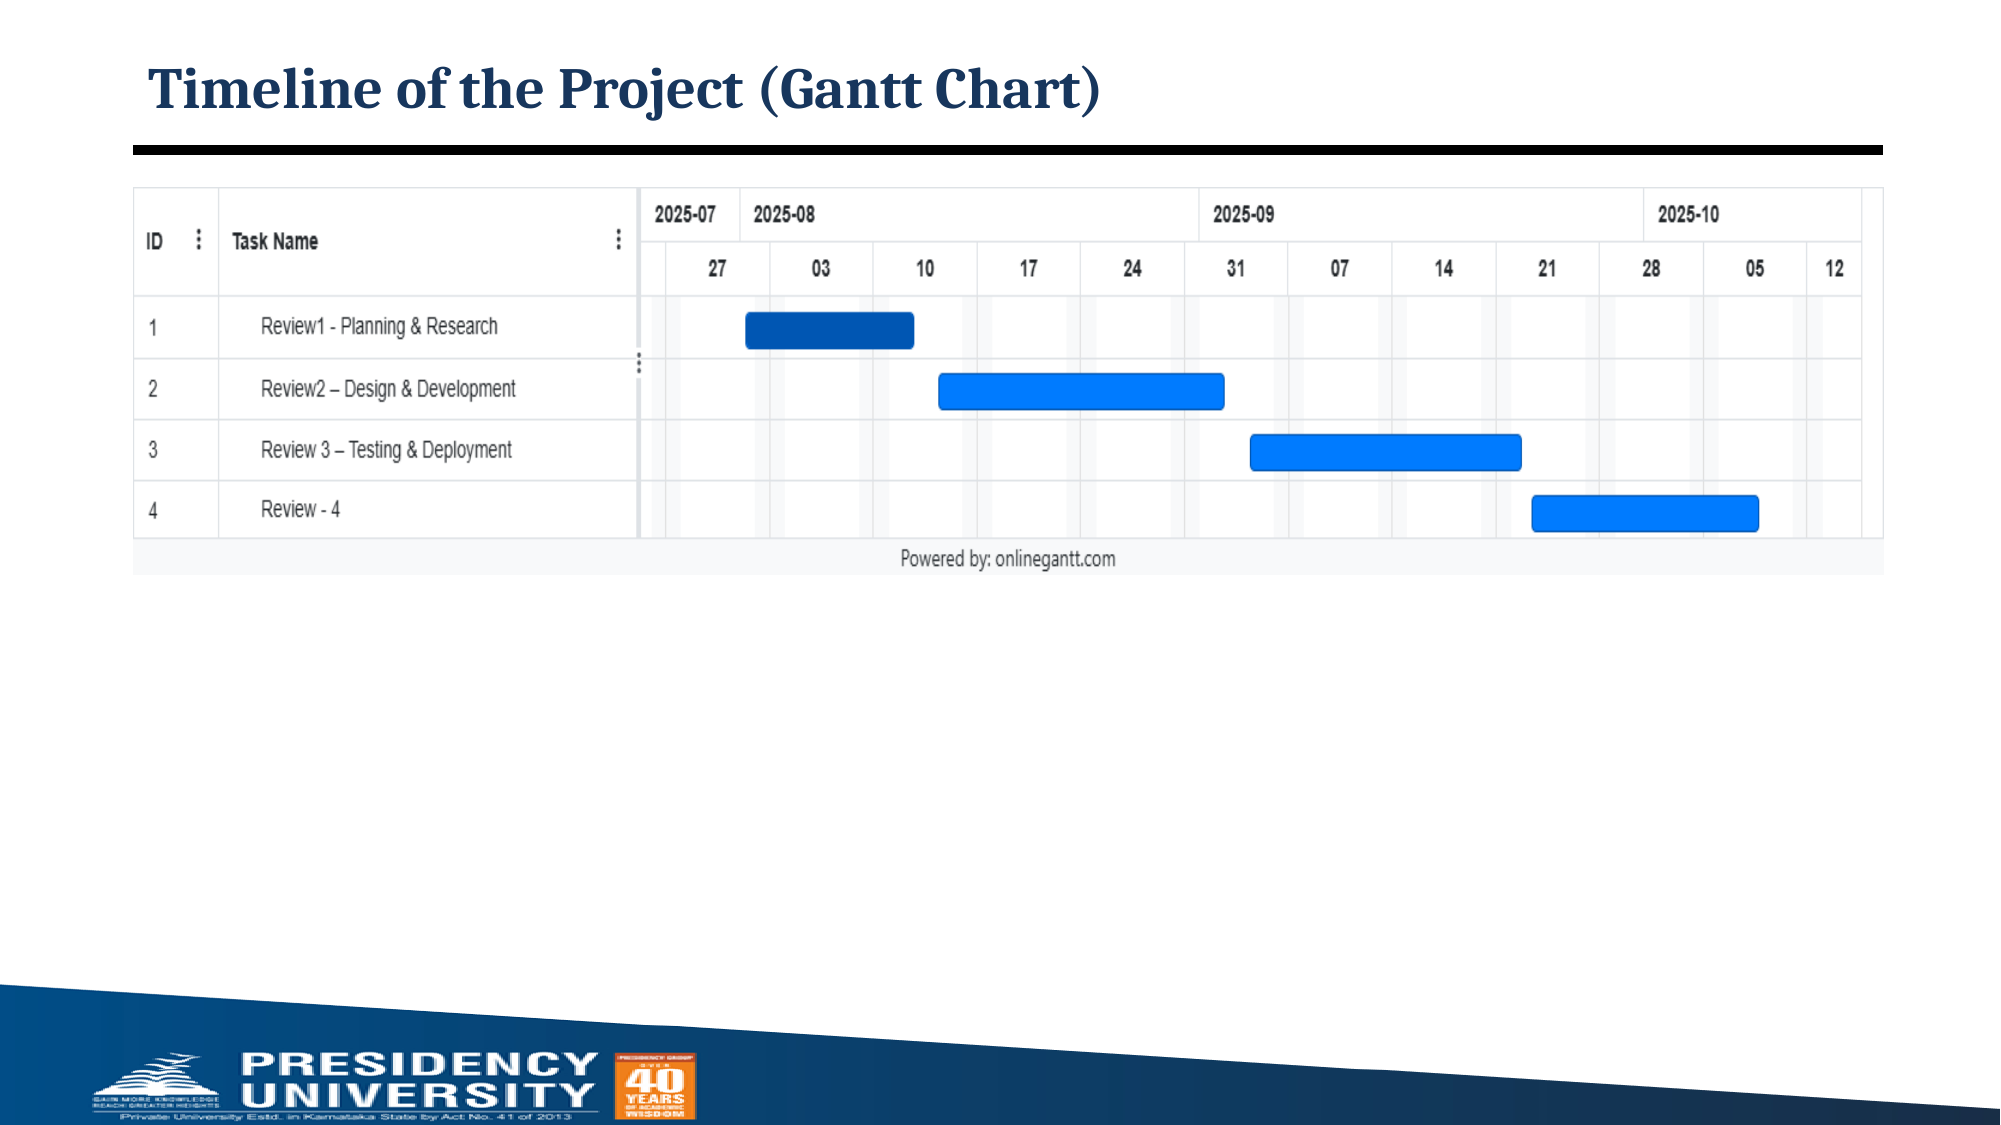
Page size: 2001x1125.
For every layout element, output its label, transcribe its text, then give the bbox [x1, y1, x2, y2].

title Timeline of the Project (Gantt Chart) [133, 45, 1884, 125]
picture [0, 982, 2000, 1125]
picture [133, 187, 1884, 575]
